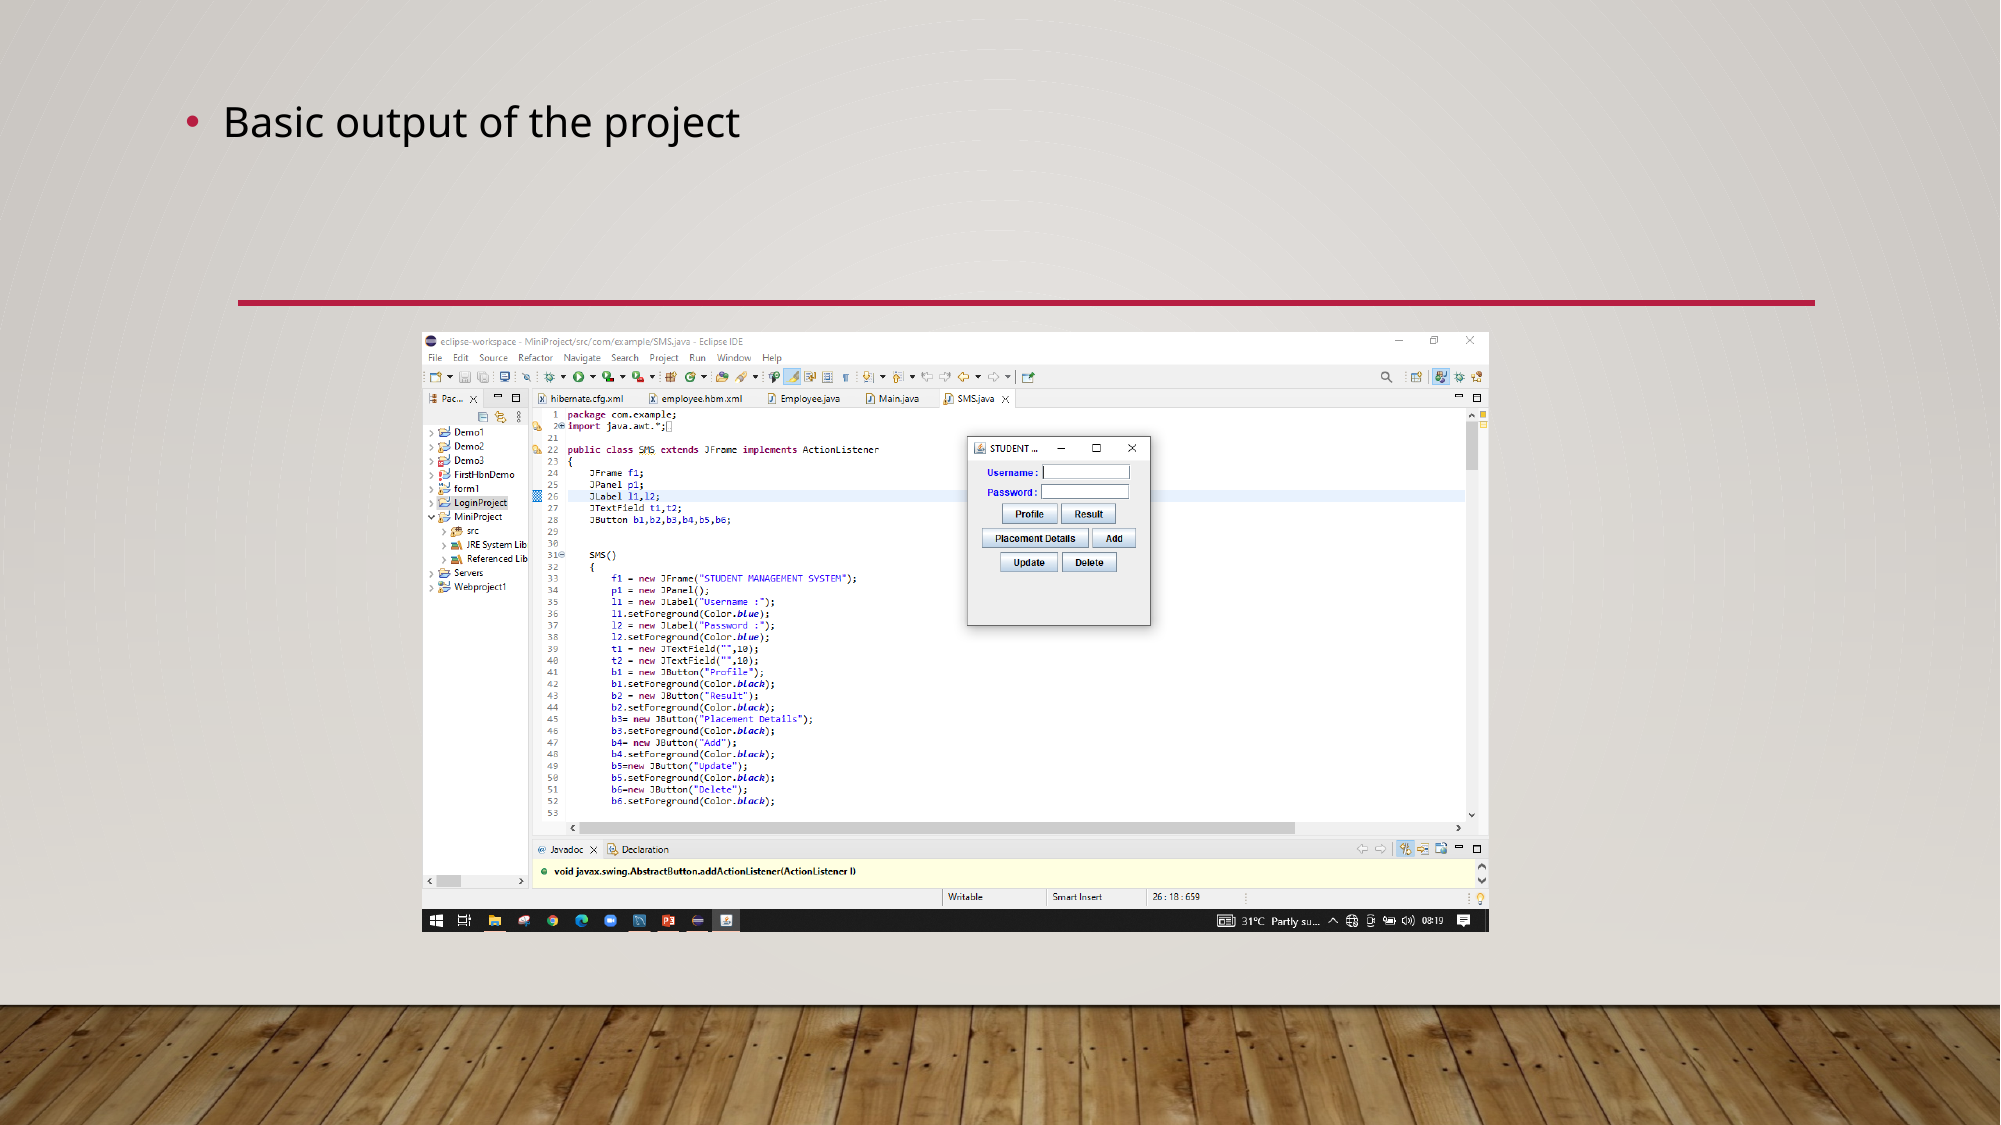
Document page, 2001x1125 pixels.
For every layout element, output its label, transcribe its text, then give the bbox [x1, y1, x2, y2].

list Basic output of the project [170, 78, 1896, 792]
picture [422, 332, 1489, 933]
picture [0, 1005, 2000, 1125]
